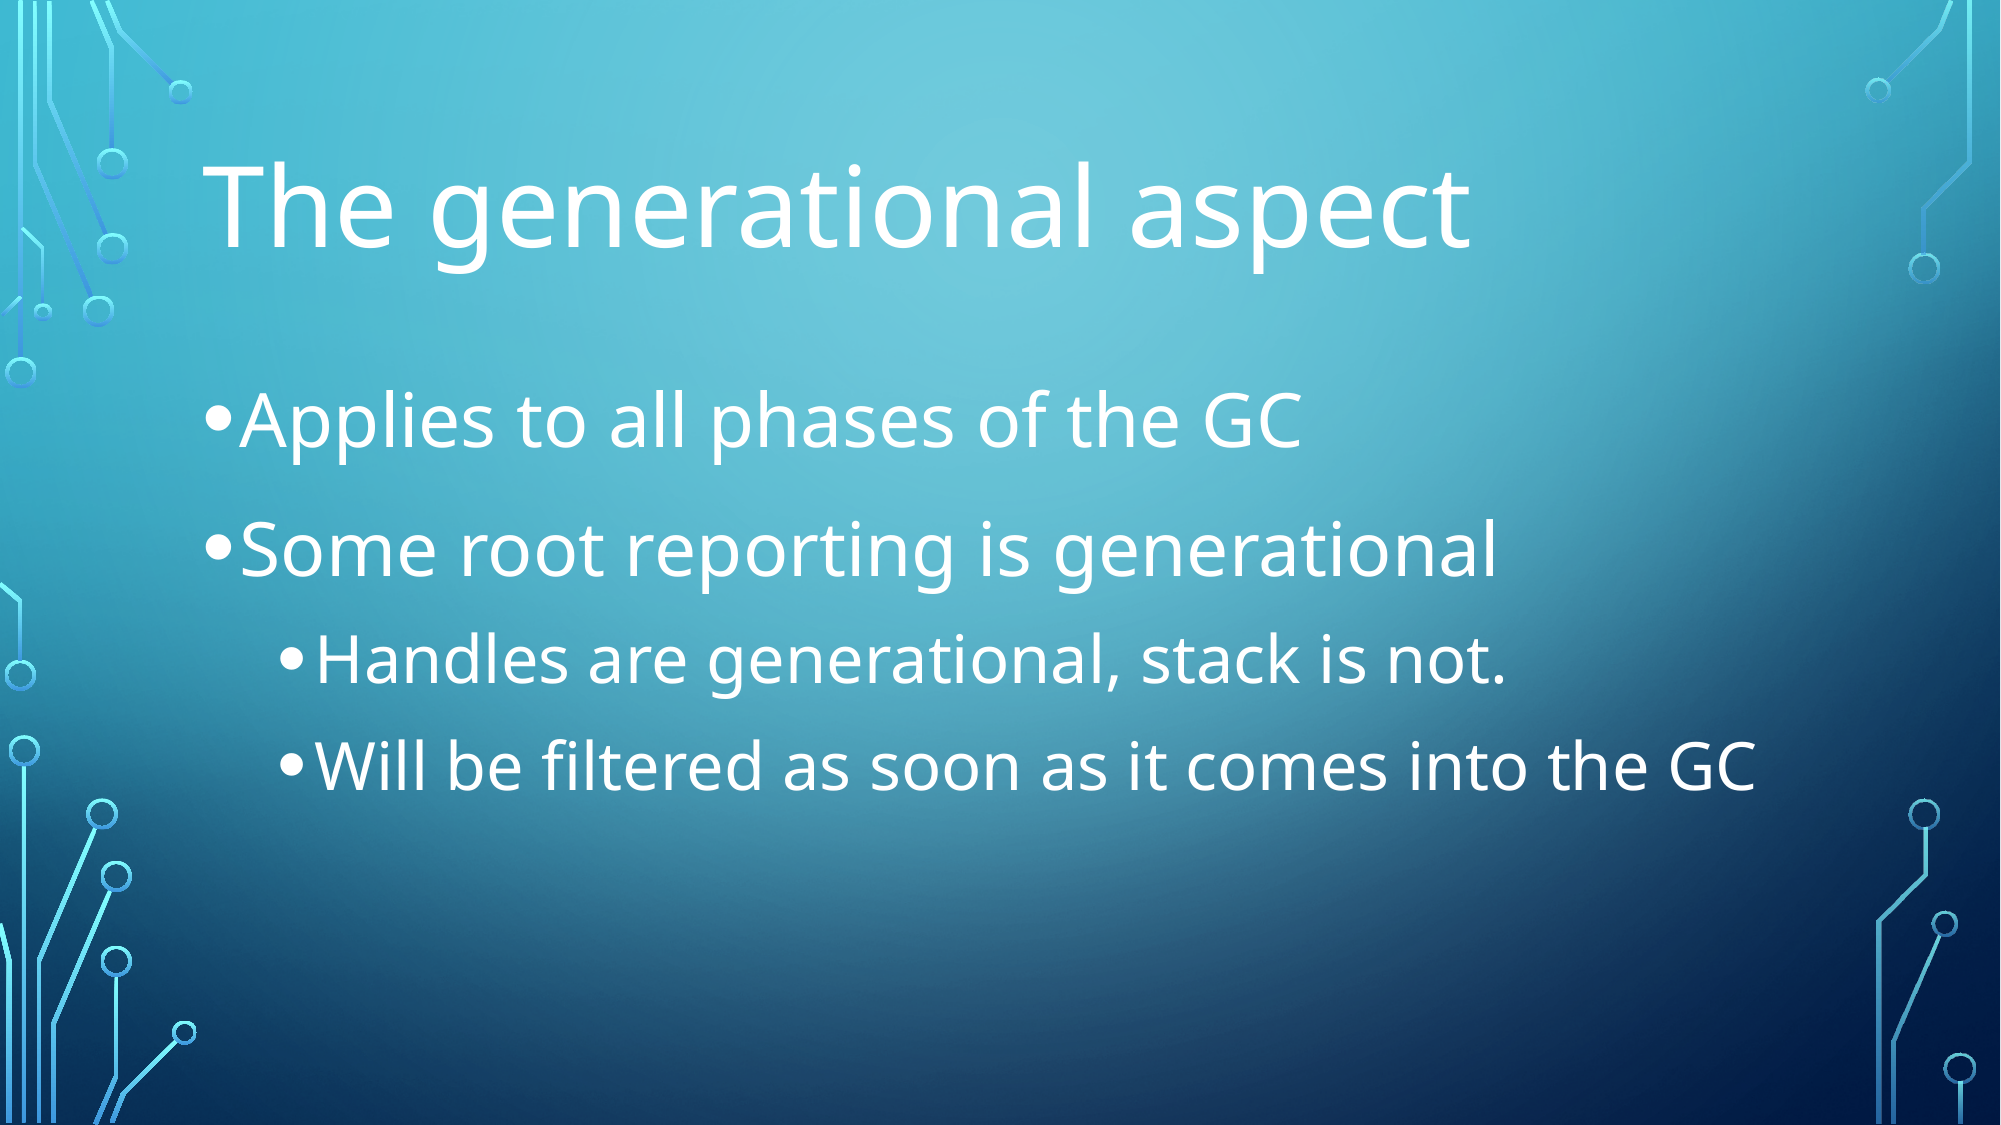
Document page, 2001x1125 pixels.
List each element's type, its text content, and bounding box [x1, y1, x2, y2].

title The generational aspect [187, 123, 1813, 299]
list Applies to all phases of the GC Some root reporting is generational Handles are generational, stack is not. Will be filtered as soon as it comes into the GC [187, 346, 1813, 1092]
